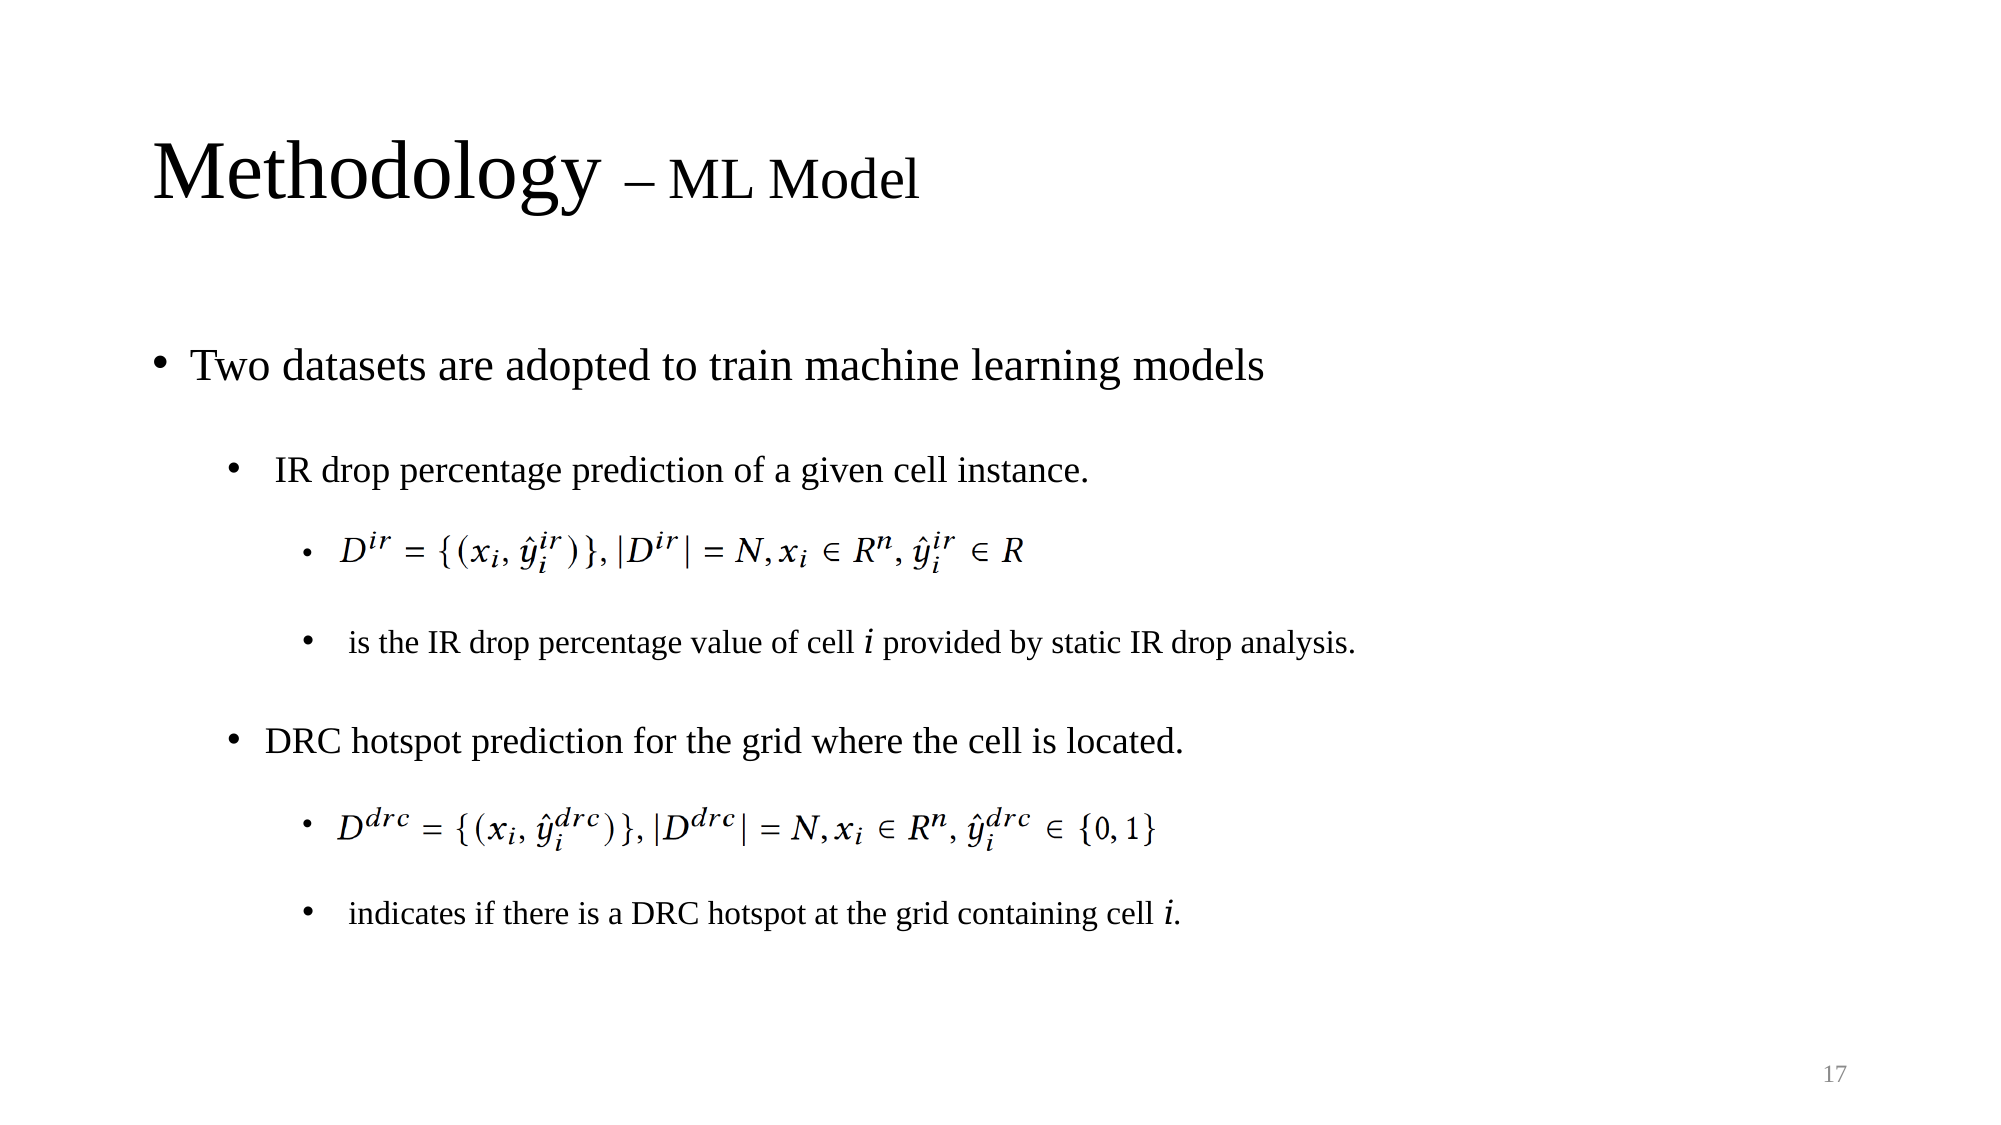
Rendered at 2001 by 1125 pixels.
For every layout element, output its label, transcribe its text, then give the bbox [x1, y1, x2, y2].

picture [335, 524, 1023, 573]
slide_number 16 [1412, 1042, 1863, 1103]
title Methodology – ML Model [137, 59, 1863, 278]
picture [335, 803, 1155, 852]
